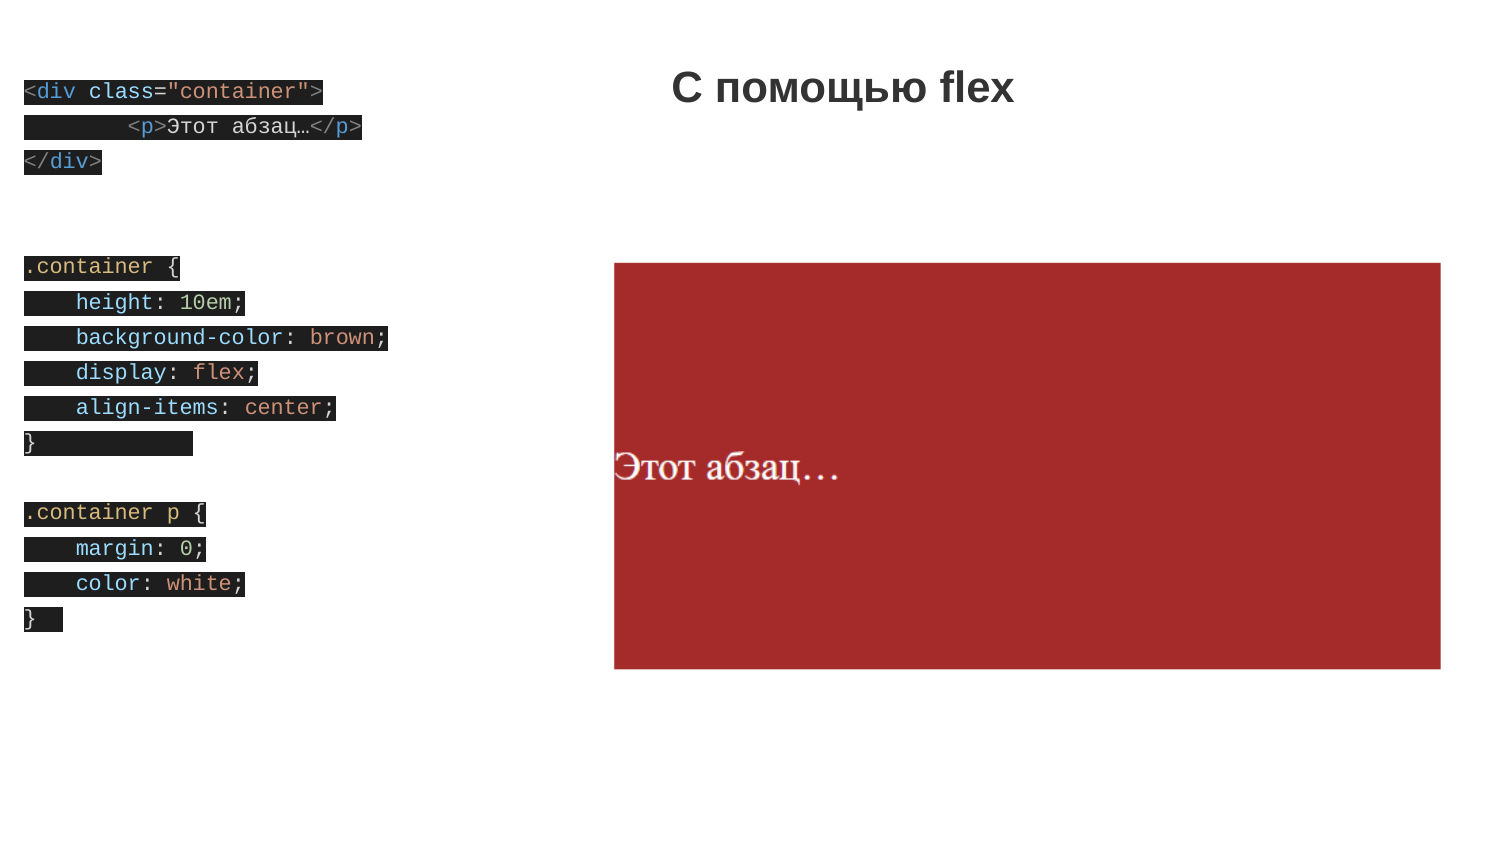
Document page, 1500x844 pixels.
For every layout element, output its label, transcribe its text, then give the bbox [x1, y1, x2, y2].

list <div class="container"> <p>Этот абзац…</p> </div> .container { height: 10em; background-color: brown; display: flex; align-items: center; } .container p { margin: 0; color: white; } [8, 52, 589, 792]
picture [594, 256, 1441, 844]
text_box С помощью flex [656, 43, 1418, 127]
